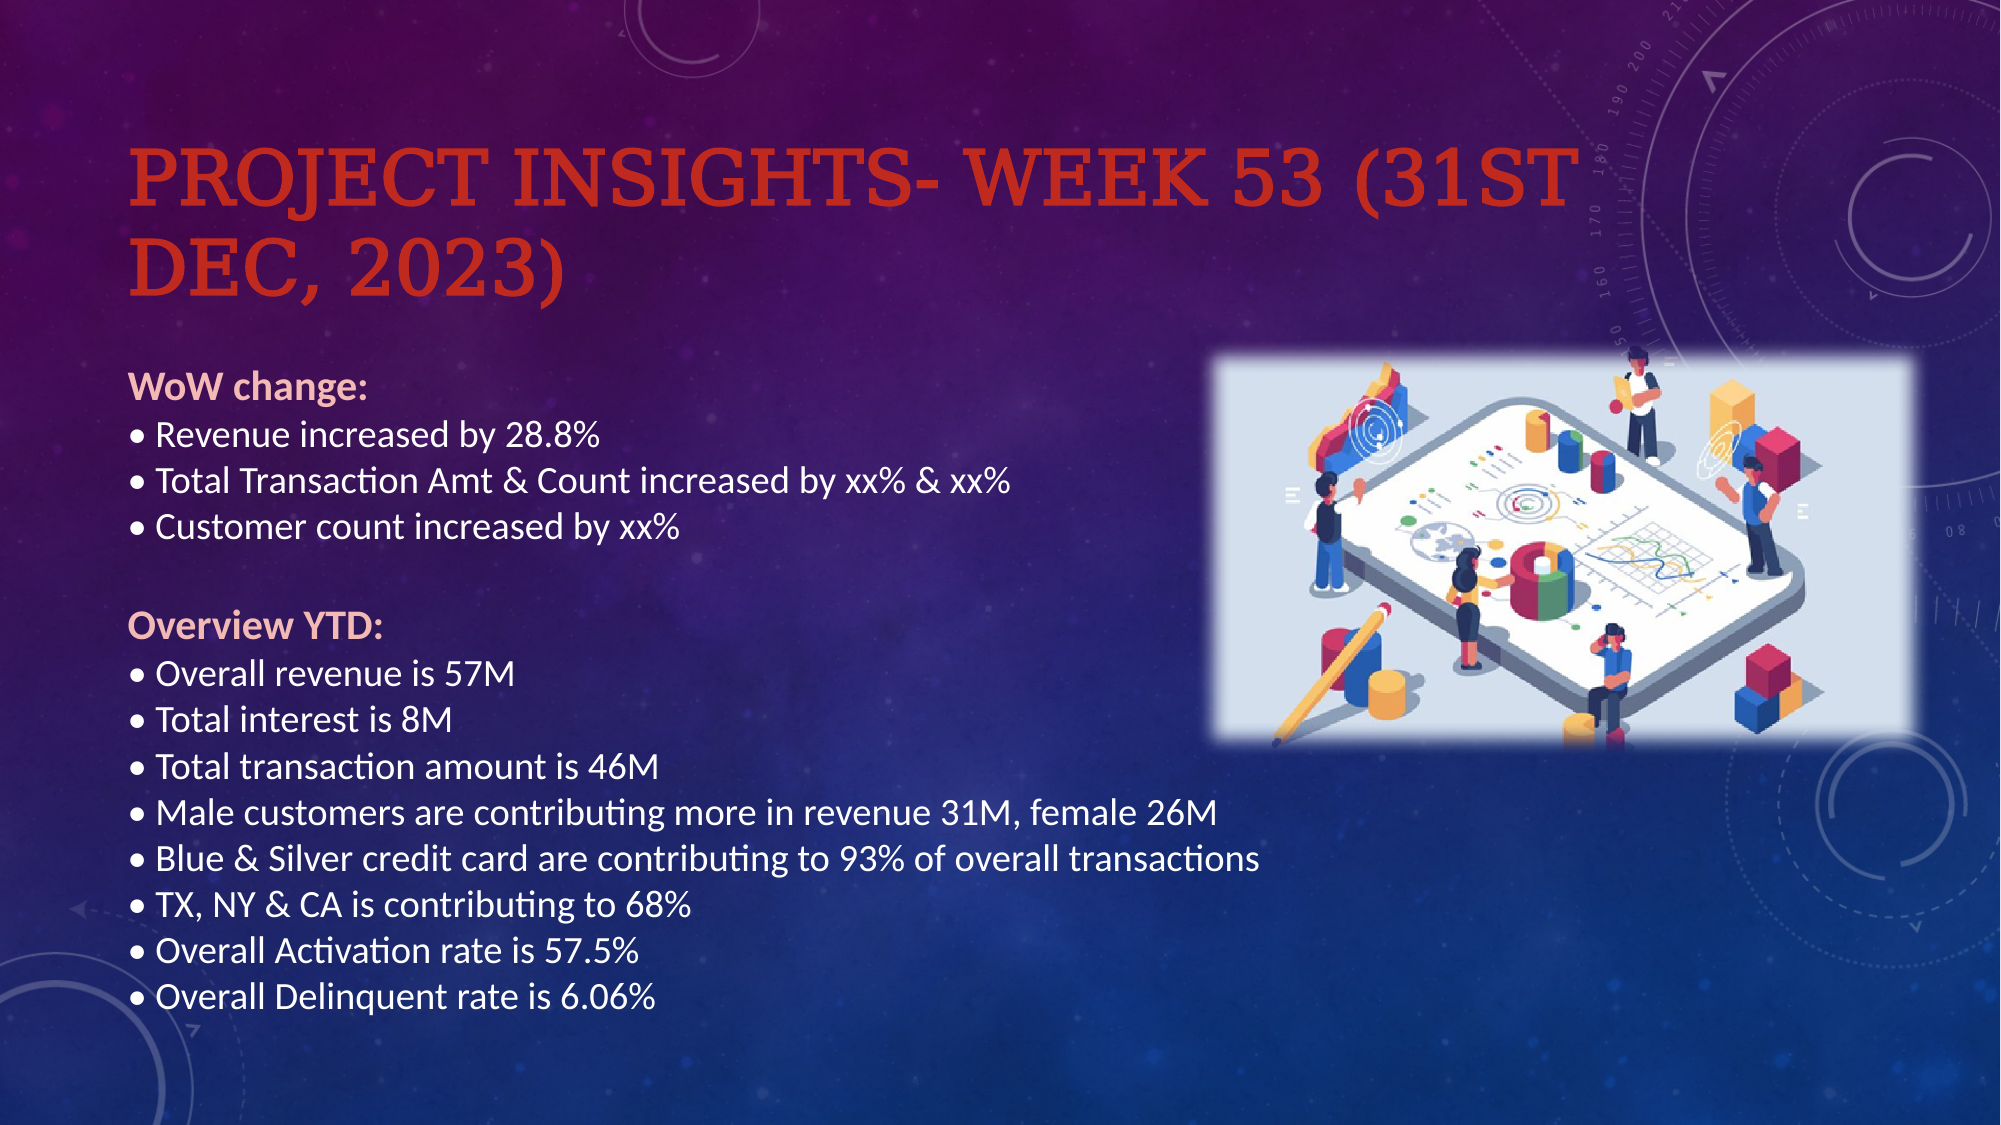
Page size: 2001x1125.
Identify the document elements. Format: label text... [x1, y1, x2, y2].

list WoW change: • Revenue increased by 28.8% • Total Transaction Amt & Count increased by xx% & xx% • Customer count increased by xx% Overview YTD: • Overall revenue is 57M • Total interest is 8M • Total transaction amount is 46M • Male customers are contributing more in revenue 31M, female 26M • Blue & Silver credit card are contributing to 93% of overall transactions • TX, NY & CA is contributing to 68% • Overall Activation rate is 57.5% • Overall Delinquent rate is 6.06% [112, 351, 1775, 1025]
title Project Insights- Week 53 (31st Dec, 2023) [112, 99, 1775, 339]
picture [0, 0, 2001, 1125]
